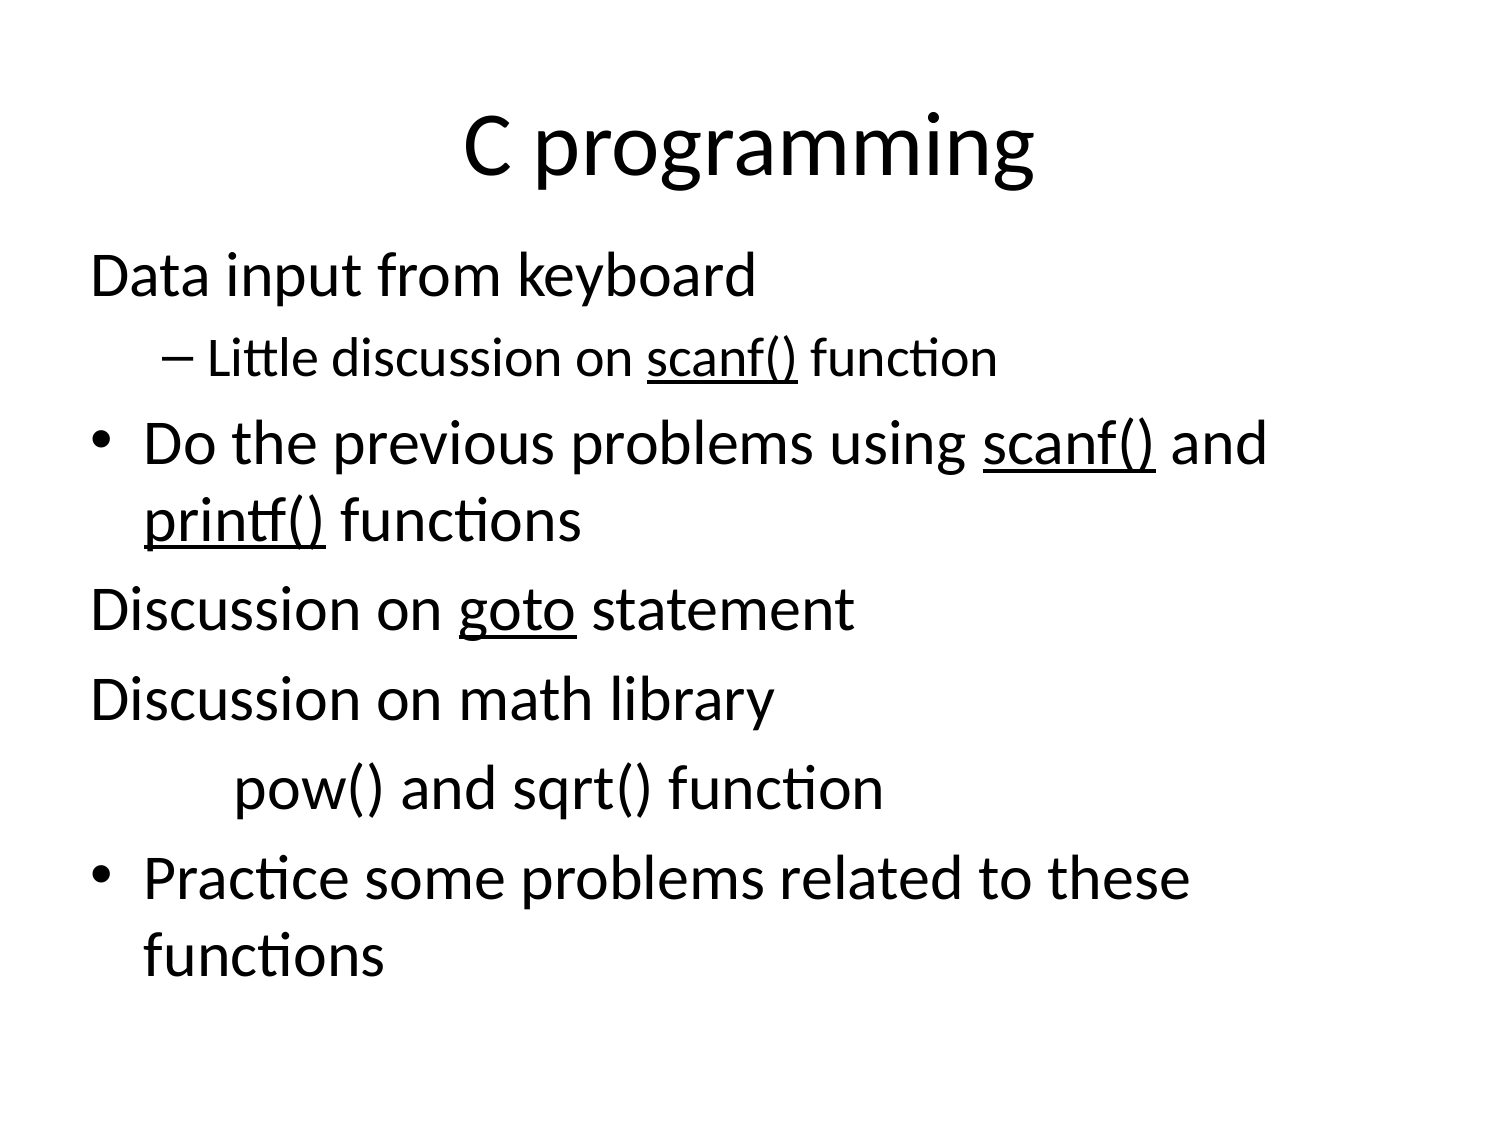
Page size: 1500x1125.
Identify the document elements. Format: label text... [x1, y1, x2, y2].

title C programming [75, 45, 1425, 224]
list Data input from keyboard Little discussion on scanf() function Do the previous problems using scanf() and printf() functions Discussion on goto statement Discussion on math library pow() and sqrt() function Practice some problems related to these functions [75, 224, 1425, 1005]
